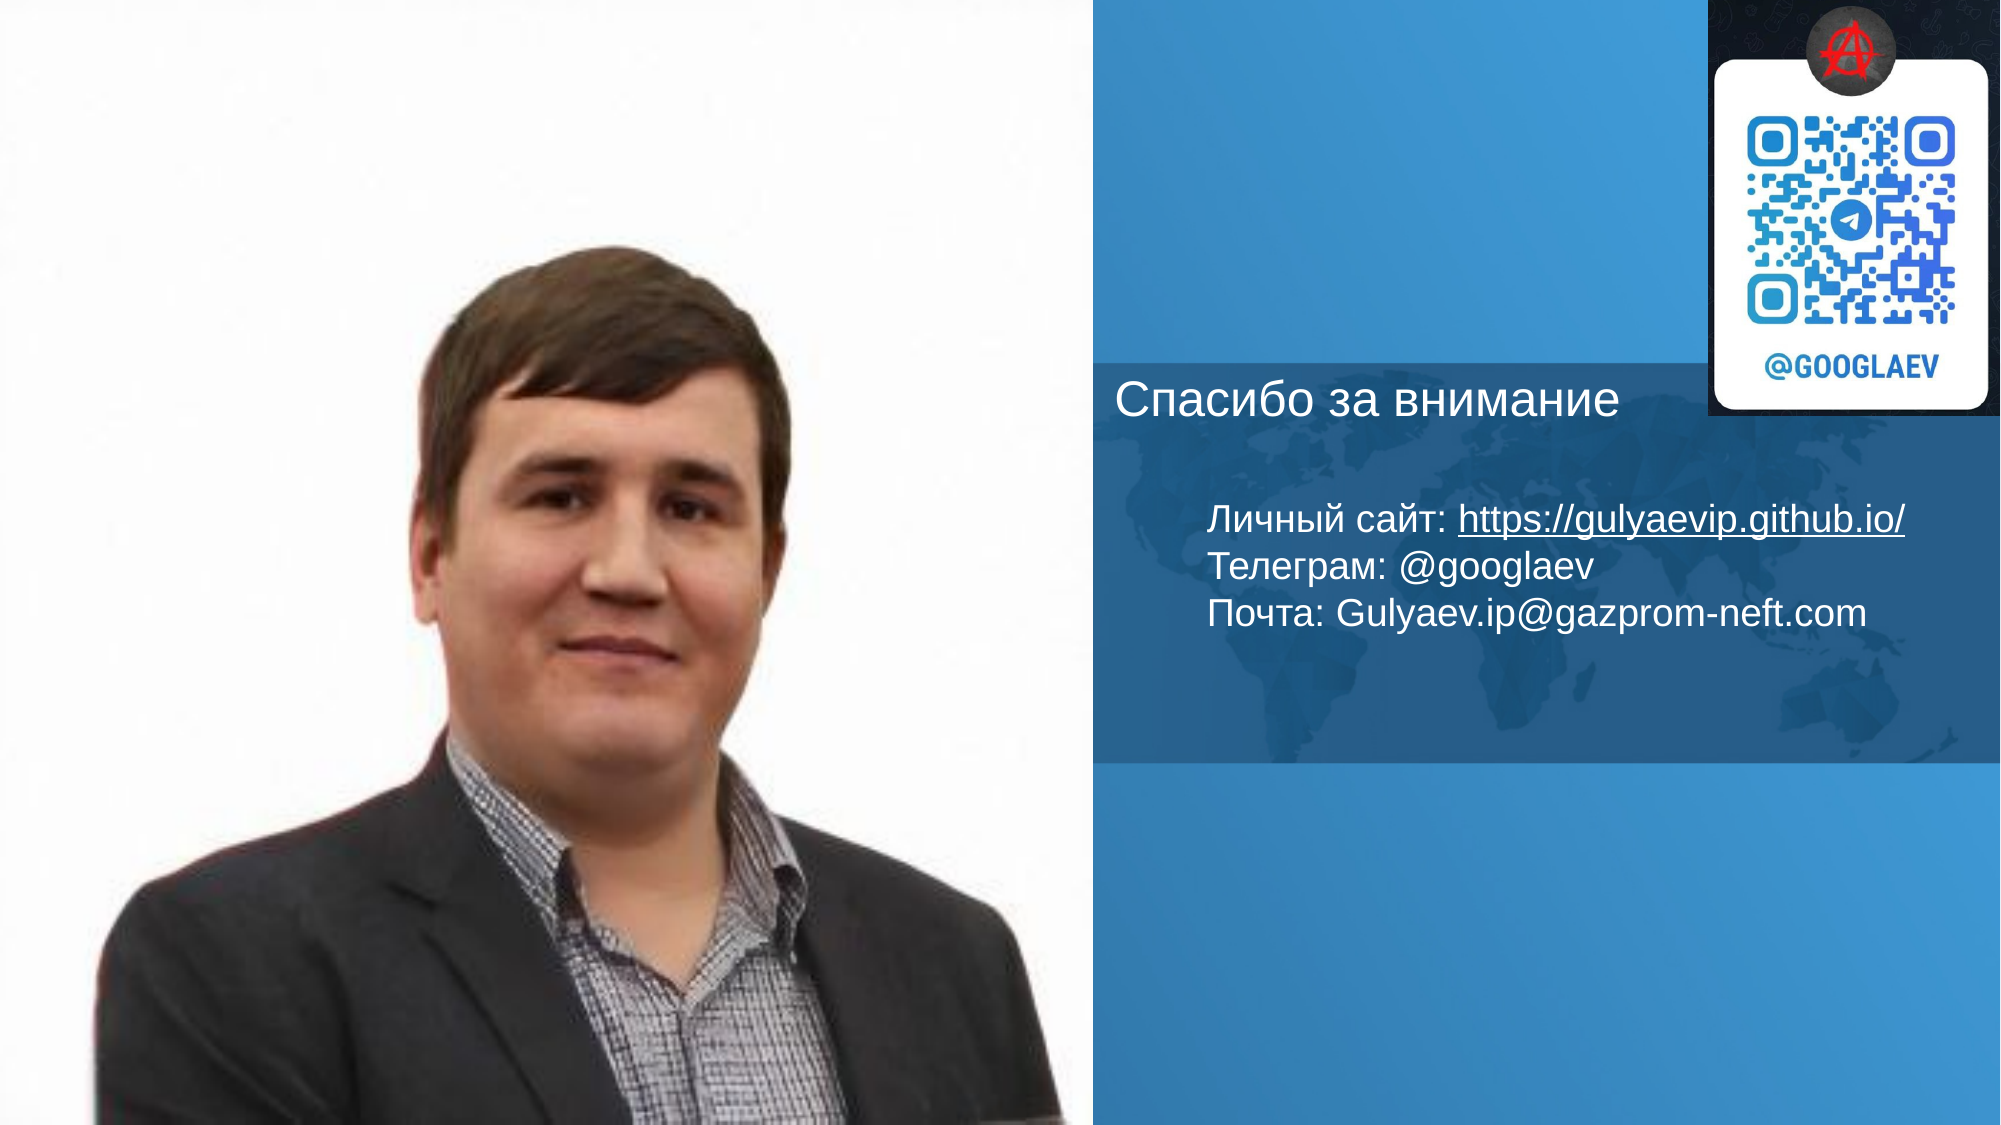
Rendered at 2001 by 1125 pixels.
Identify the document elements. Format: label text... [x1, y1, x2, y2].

text_box Спасибо за внимание [1099, 359, 1973, 434]
text_box Личный сайт: https://gulyaevip.github.io/ Телеграм: @googlaev Почта: Gulyaev.ip@gazprom-neft.com [1192, 486, 2000, 642]
picture [0, 0, 2001, 1125]
